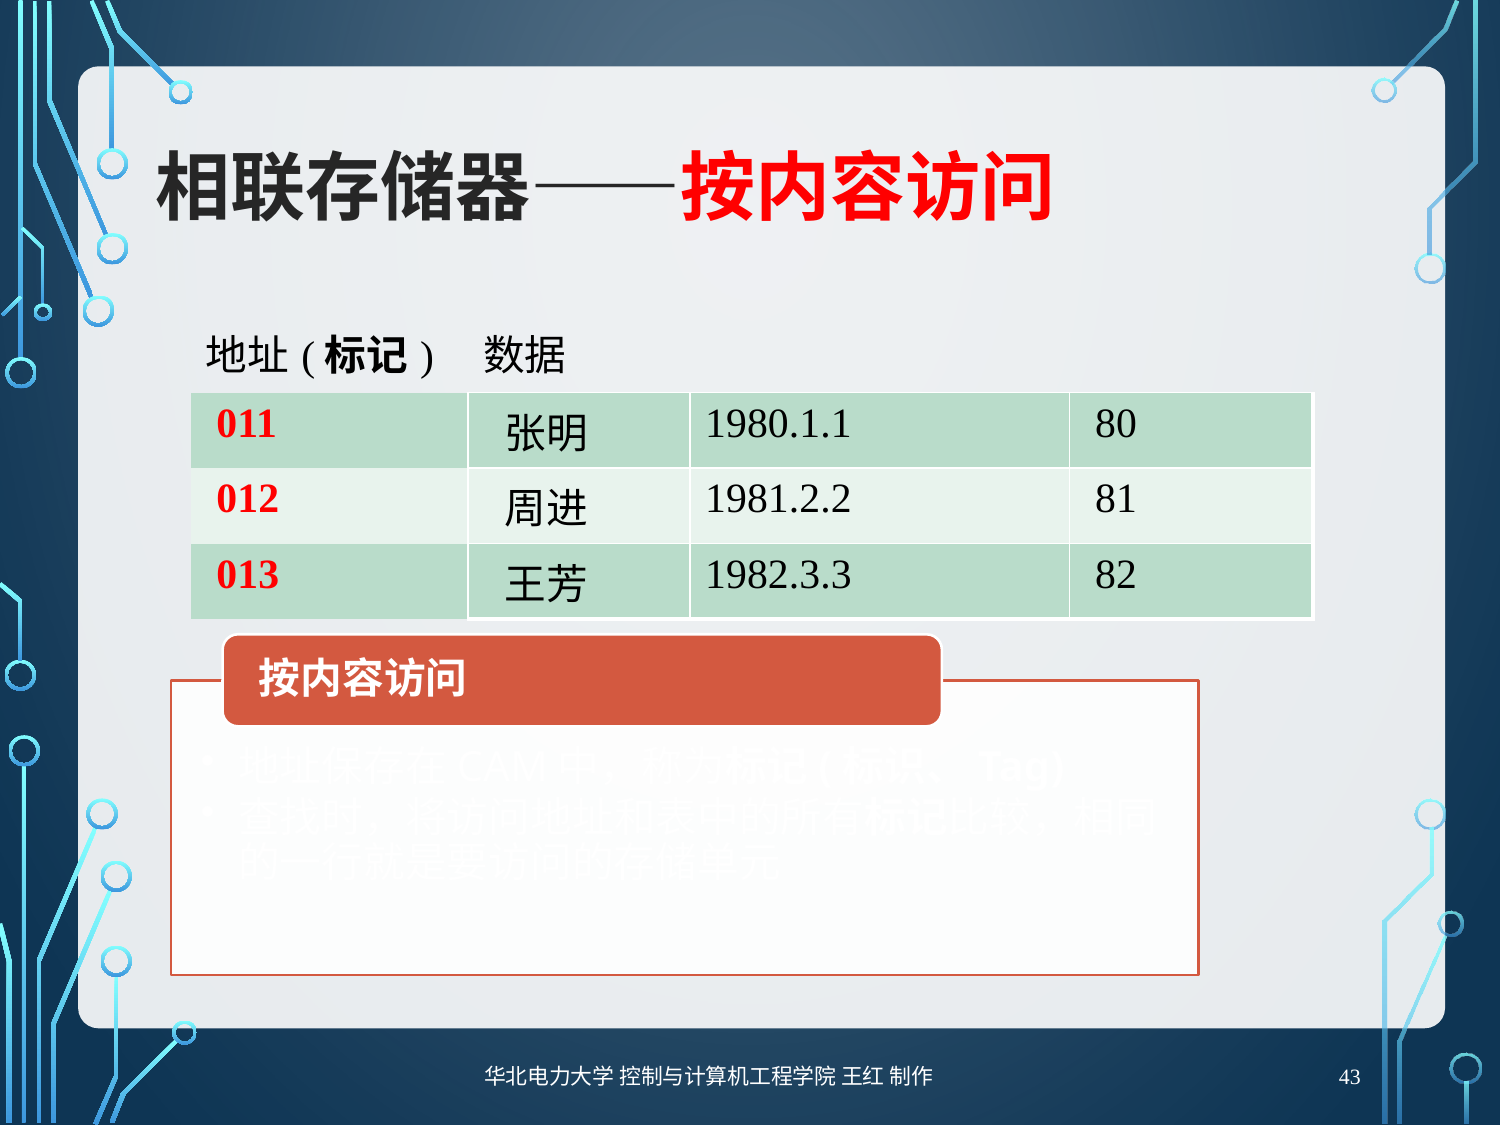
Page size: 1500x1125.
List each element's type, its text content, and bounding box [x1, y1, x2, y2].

footer 华北电力大学 控制与计算机工程学院 王红 制作 [324, 1046, 1093, 1106]
table_cell 1982.3.3 [691, 544, 1069, 617]
table_cell 011 [191, 393, 467, 468]
table_cell 80 [1070, 393, 1311, 467]
table_cell 012 [191, 468, 467, 544]
table_cell 1981.2.2 [691, 469, 1069, 543]
table_header 地址(标记) [191, 314, 468, 393]
table_header 数据 [468, 314, 1313, 392]
table_cell 82 [1070, 544, 1311, 617]
table_cell 张明 [469, 393, 689, 467]
slide_number 43 [1281, 1045, 1376, 1106]
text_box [170, 633, 1200, 977]
table_cell 013 [191, 544, 467, 619]
table_cell 1980.1.1 [691, 393, 1069, 467]
table_cell 周进 [469, 469, 689, 543]
table_cell 81 [1070, 469, 1311, 543]
table_cell 王芳 [469, 544, 689, 617]
title 相联存储器——按内容访问 [140, 101, 1400, 279]
